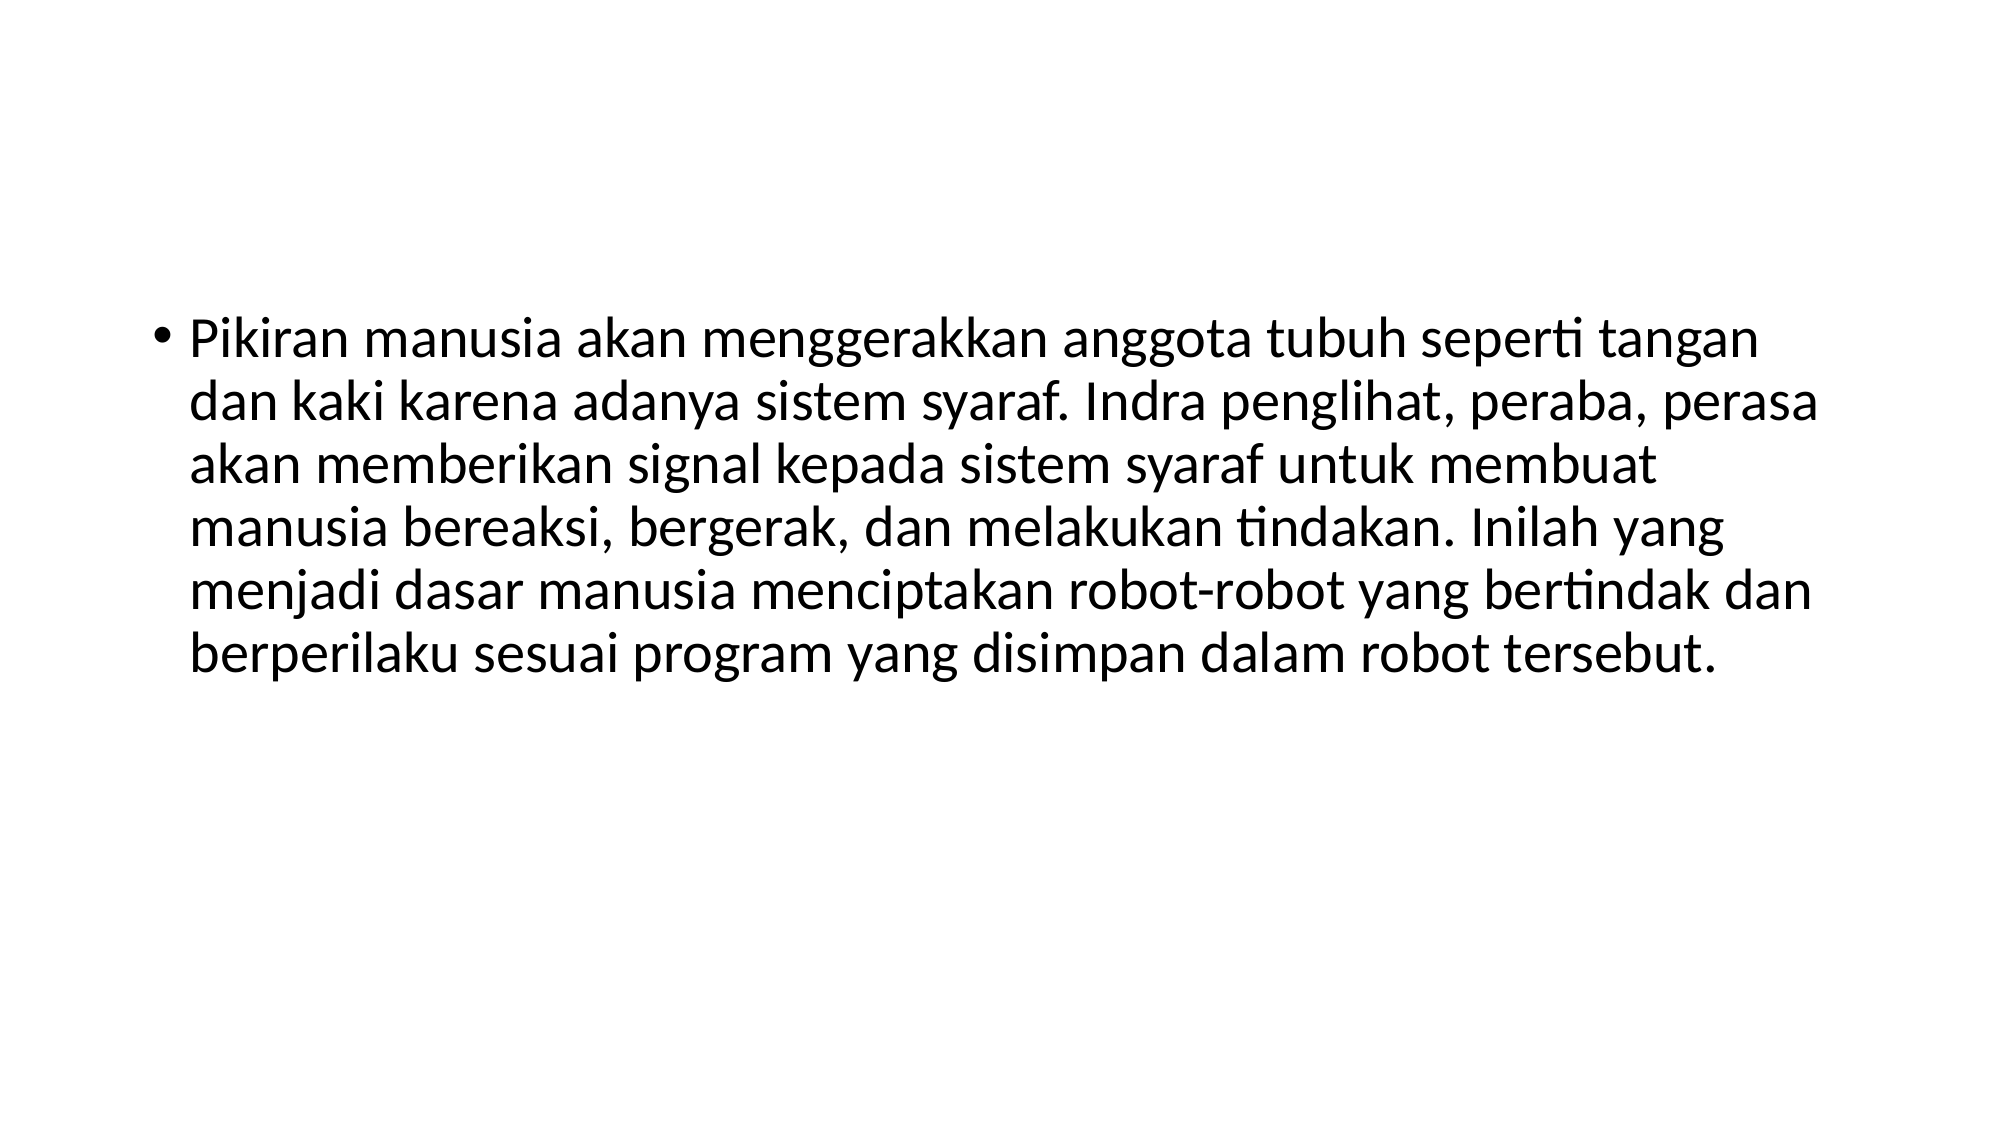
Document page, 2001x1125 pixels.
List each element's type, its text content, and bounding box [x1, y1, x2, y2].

list Pikiran manusia akan menggerakkan anggota tubuh seperti tangan dan kaki karena adanya sistem syaraf. Indra penglihat, peraba, perasa akan memberikan signal kepada sistem syaraf untuk membuat manusia bereaksi, bergerak, dan melakukan tindakan. Inilah yang menjadi dasar manusia menciptakan robot-robot yang bertindak dan berperilaku sesuai program yang disimpan dalam robot tersebut. [137, 299, 1863, 1014]
